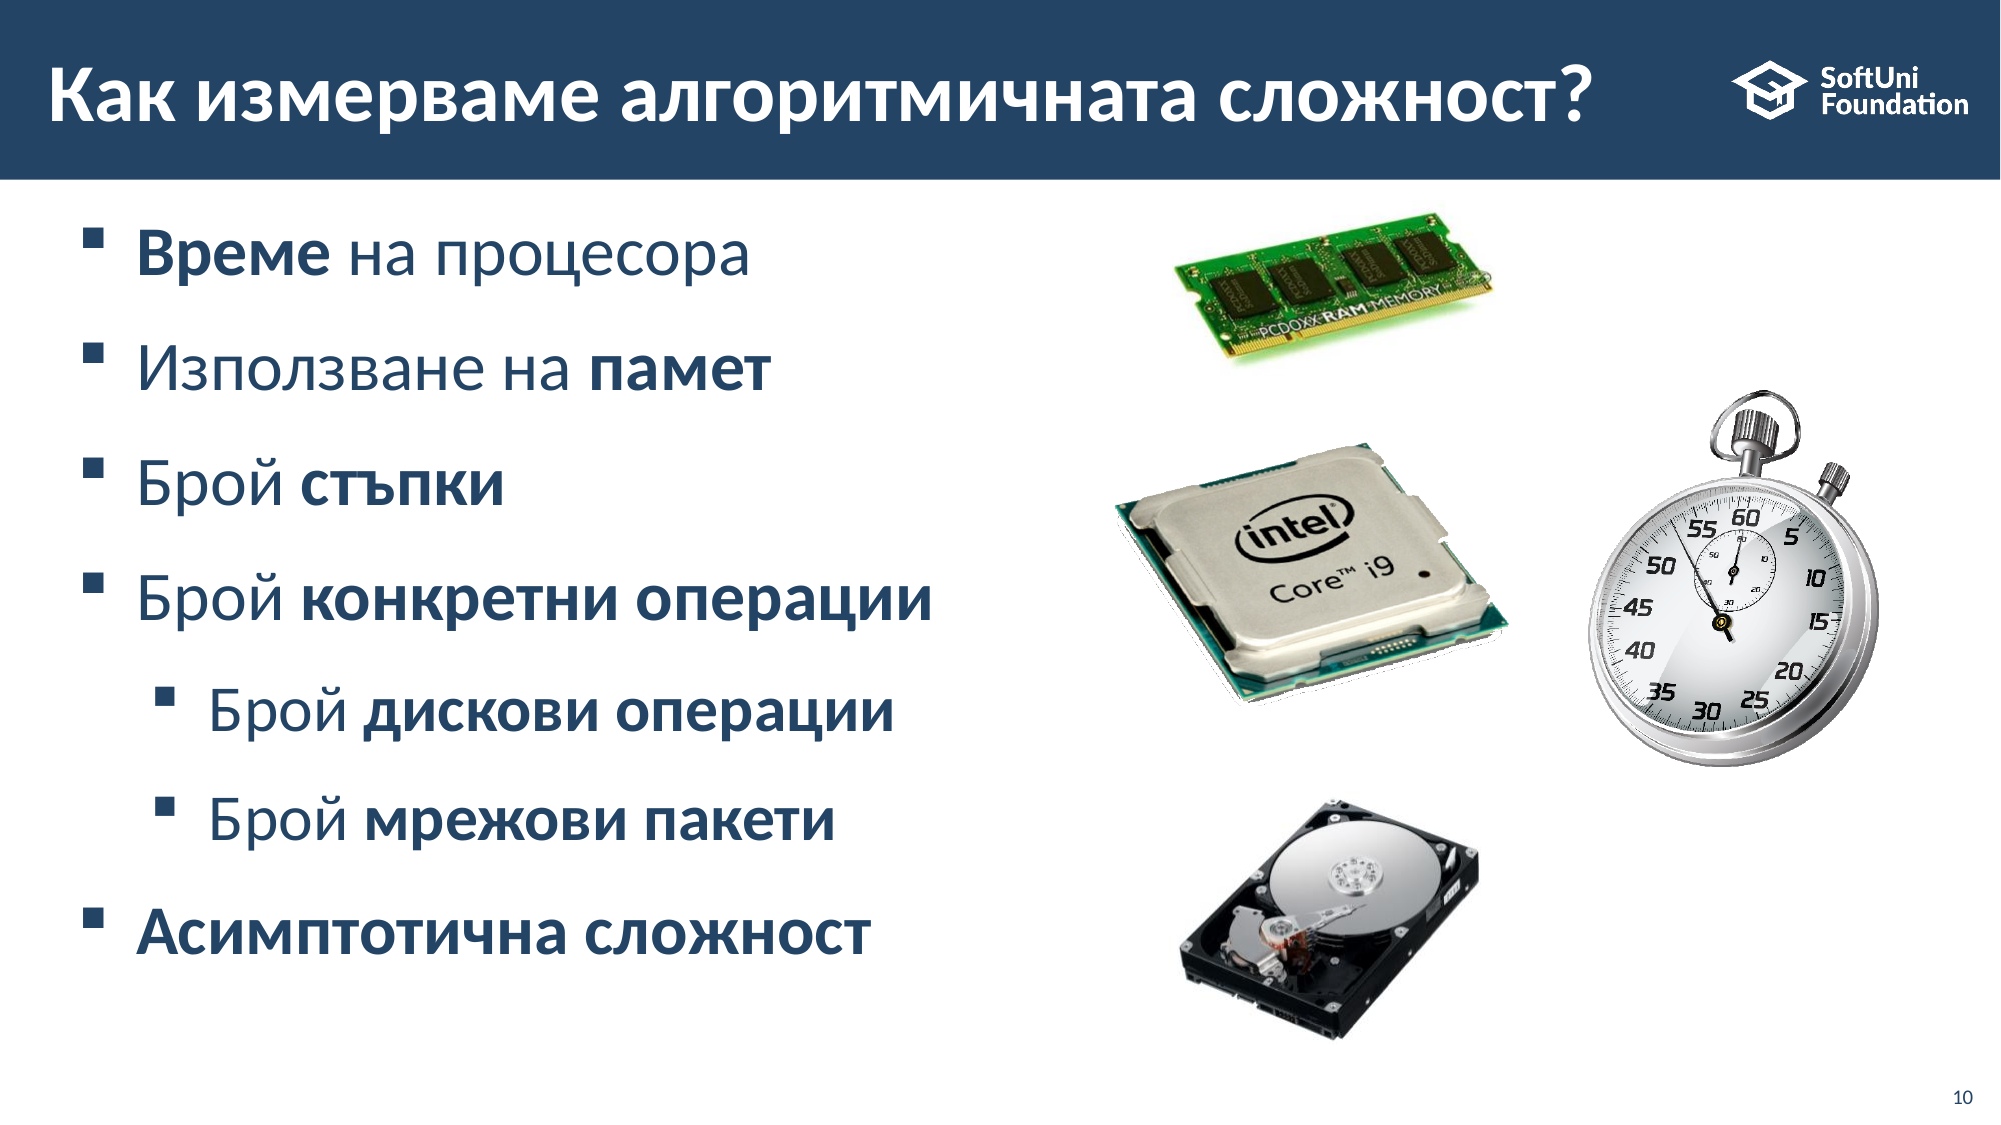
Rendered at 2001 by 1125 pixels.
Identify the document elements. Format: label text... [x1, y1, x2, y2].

picture [1731, 60, 1968, 120]
picture [1152, 791, 1492, 1046]
slide_number 10 [1927, 1067, 1989, 1117]
title Как измерваме алгоритмичната сложност? [31, 16, 1716, 162]
picture [1110, 438, 1510, 707]
picture [1588, 389, 1879, 767]
list Време на процесора Използване на памет Брой стъпки Брой конкретни операции Брой дискови операции Брой мрежови пакети Асимптотична сложност [59, 199, 1999, 1107]
picture [1171, 200, 1496, 376]
